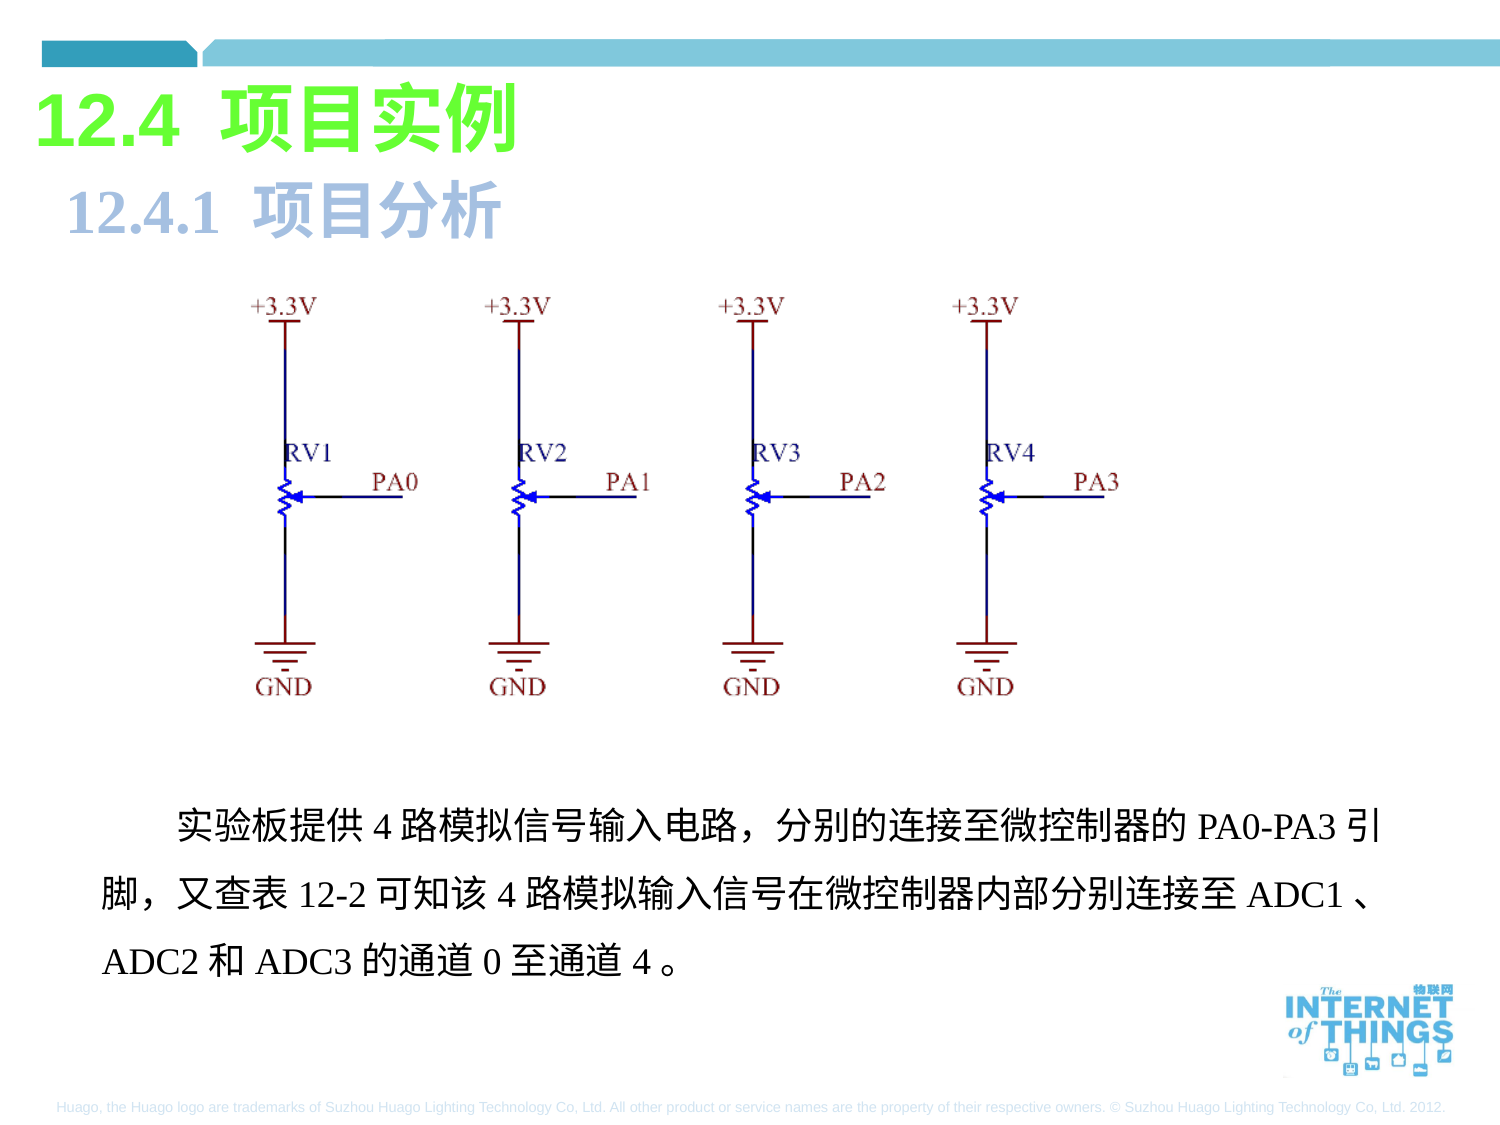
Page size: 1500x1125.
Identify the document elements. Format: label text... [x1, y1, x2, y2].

text_box 12.4.1 项目分析 [51, 163, 1277, 253]
text_box 12.4 项目实例 [19, 63, 1410, 169]
picture [1283, 984, 1475, 1078]
picture [236, 276, 1136, 717]
text_box 实验板提供4路模拟信号输入电路，分别的连接至微控制器的PA0-PA3引脚，又查表12-2可知该4路模拟输入信号在微控制器内部分别连接至ADC1、ADC2和ADC3的通道0至通道4。 [86, 772, 1441, 990]
